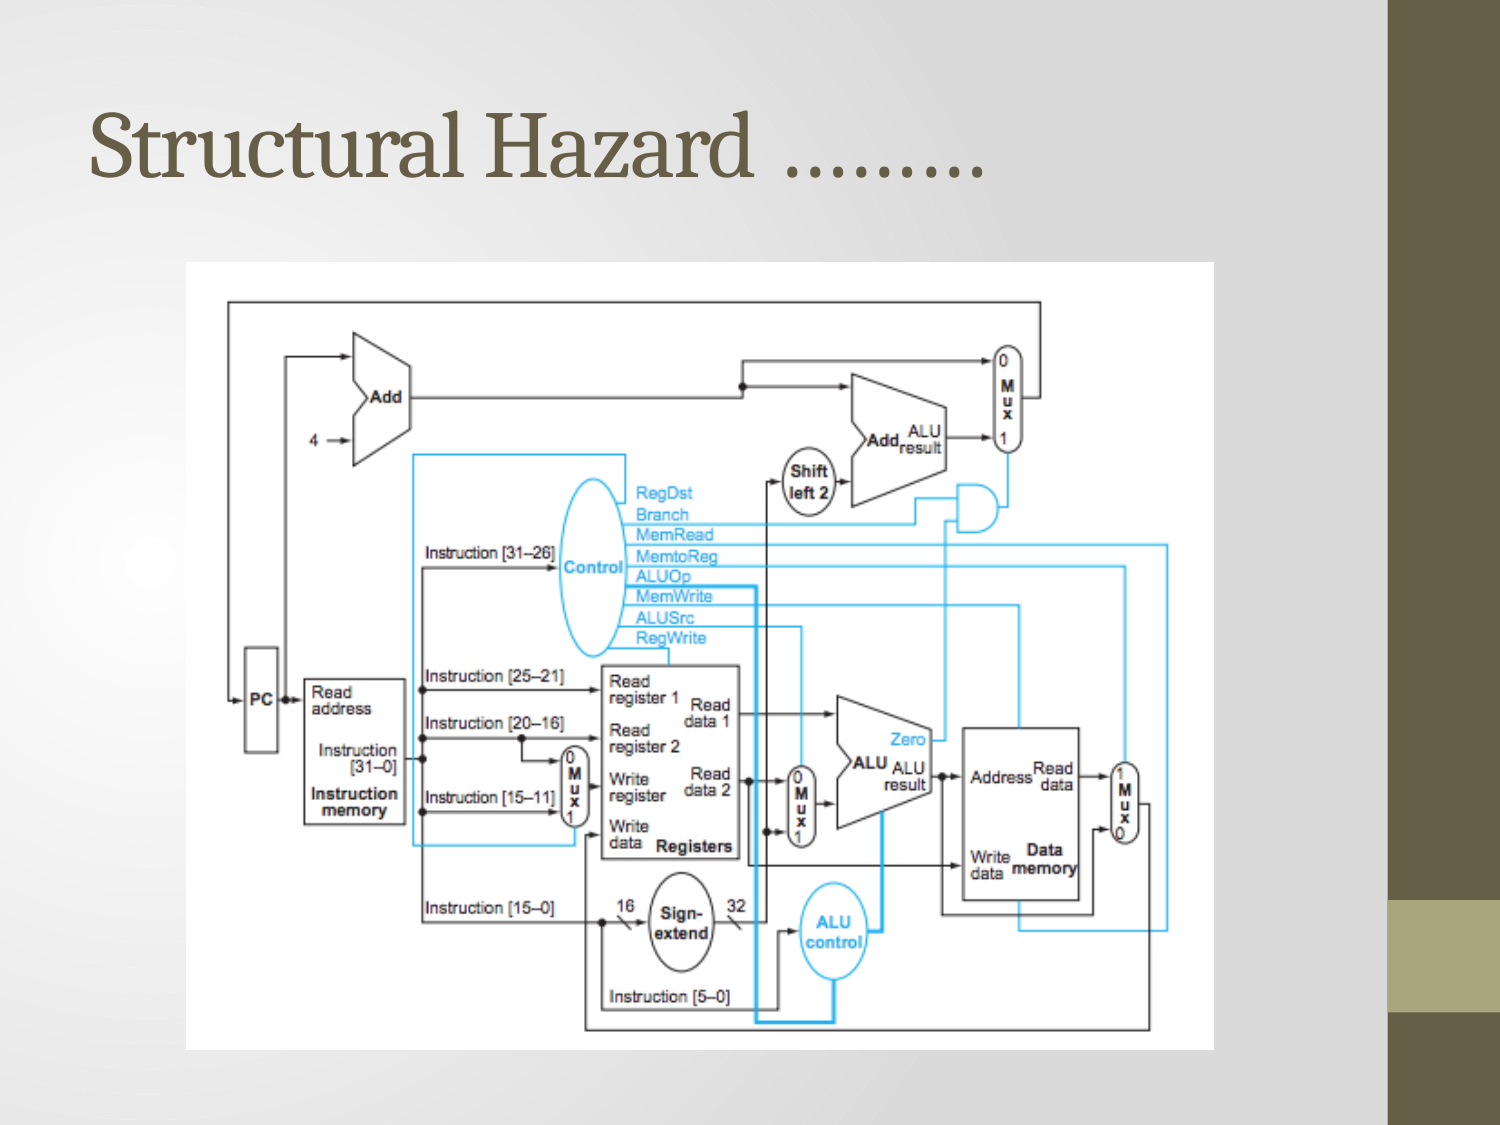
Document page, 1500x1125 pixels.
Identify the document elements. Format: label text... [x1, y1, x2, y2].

title Structural Hazard ……… [75, 45, 1325, 233]
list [74, 261, 1326, 1051]
